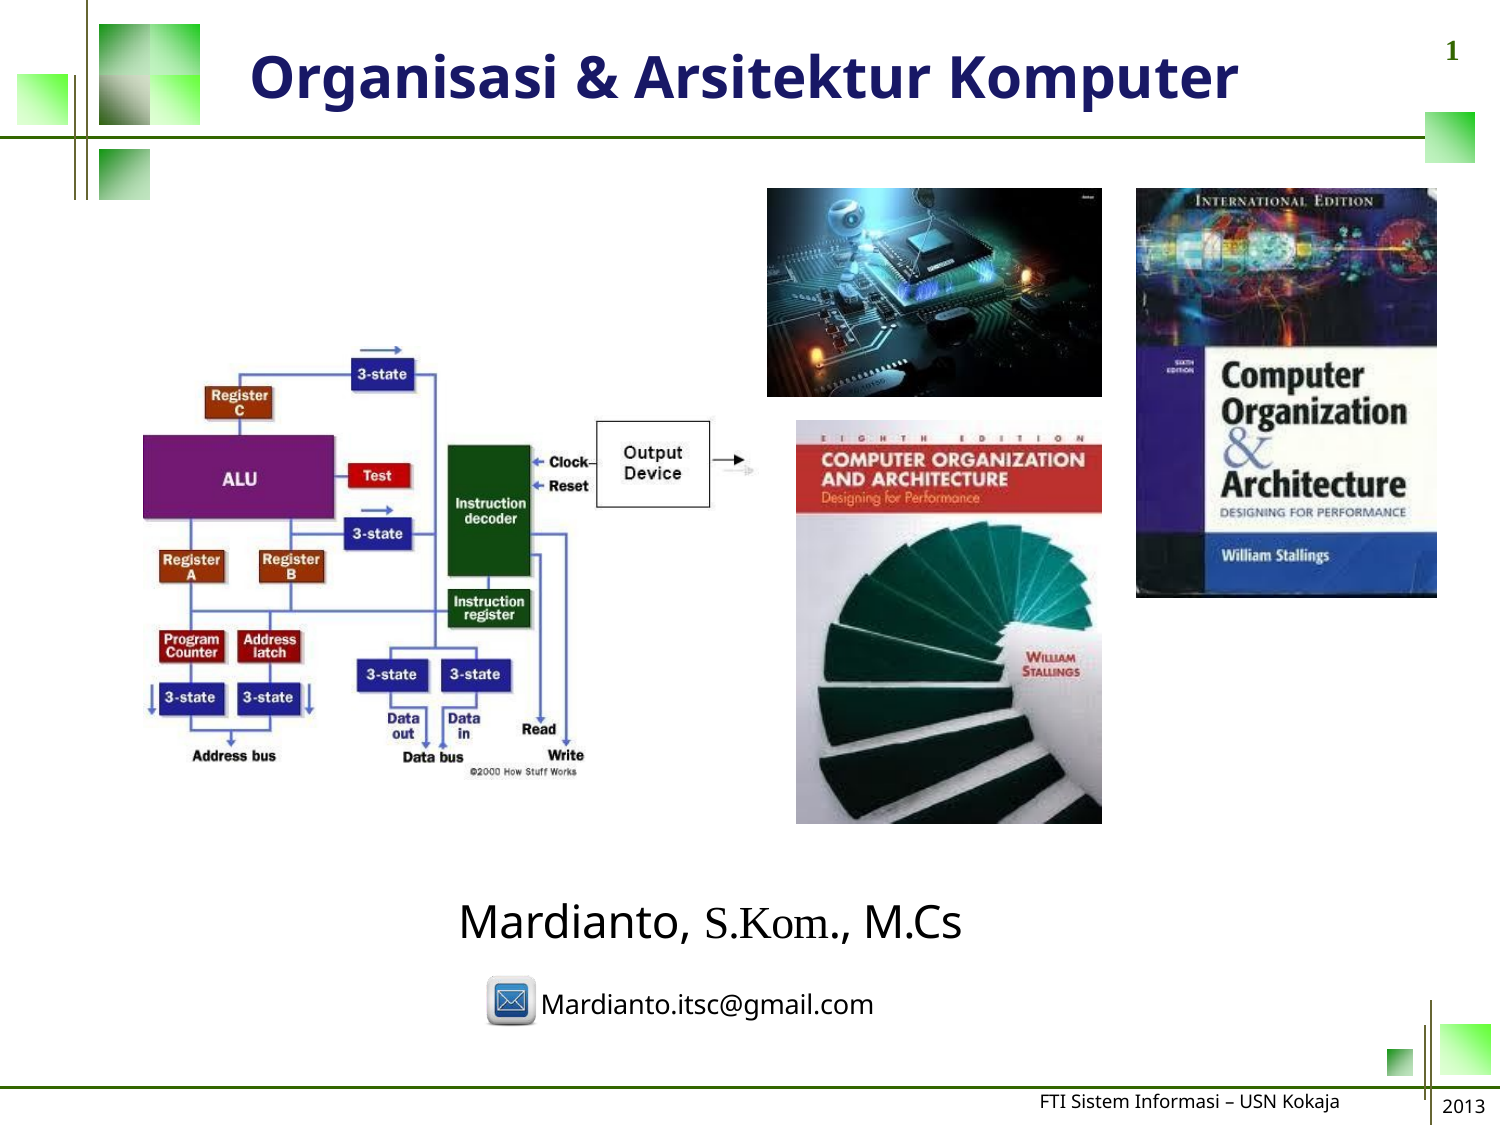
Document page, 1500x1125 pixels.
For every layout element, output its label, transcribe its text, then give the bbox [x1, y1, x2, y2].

title Organisasi & Arsitektur Komputer [247, 38, 1365, 229]
picture [1135, 188, 1437, 599]
picture [766, 188, 1102, 398]
picture [143, 346, 759, 780]
picture [99, 149, 150, 200]
footer FTI Sistem Informasi – USN Kokaja [1037, 1087, 1411, 1125]
picture [99, 24, 200, 125]
picture [483, 975, 538, 1028]
text_box 1 [1443, 29, 1462, 67]
picture [1425, 112, 1475, 163]
picture [17, 74, 68, 125]
picture [1387, 1049, 1413, 1076]
picture [1440, 1024, 1491, 1075]
slide_number 2013 [1440, 1092, 1493, 1125]
picture [796, 420, 1102, 825]
text_box Mardianto, S.Kom., M.Cs Mardianto.itsc@gmail.com [456, 890, 1419, 1021]
